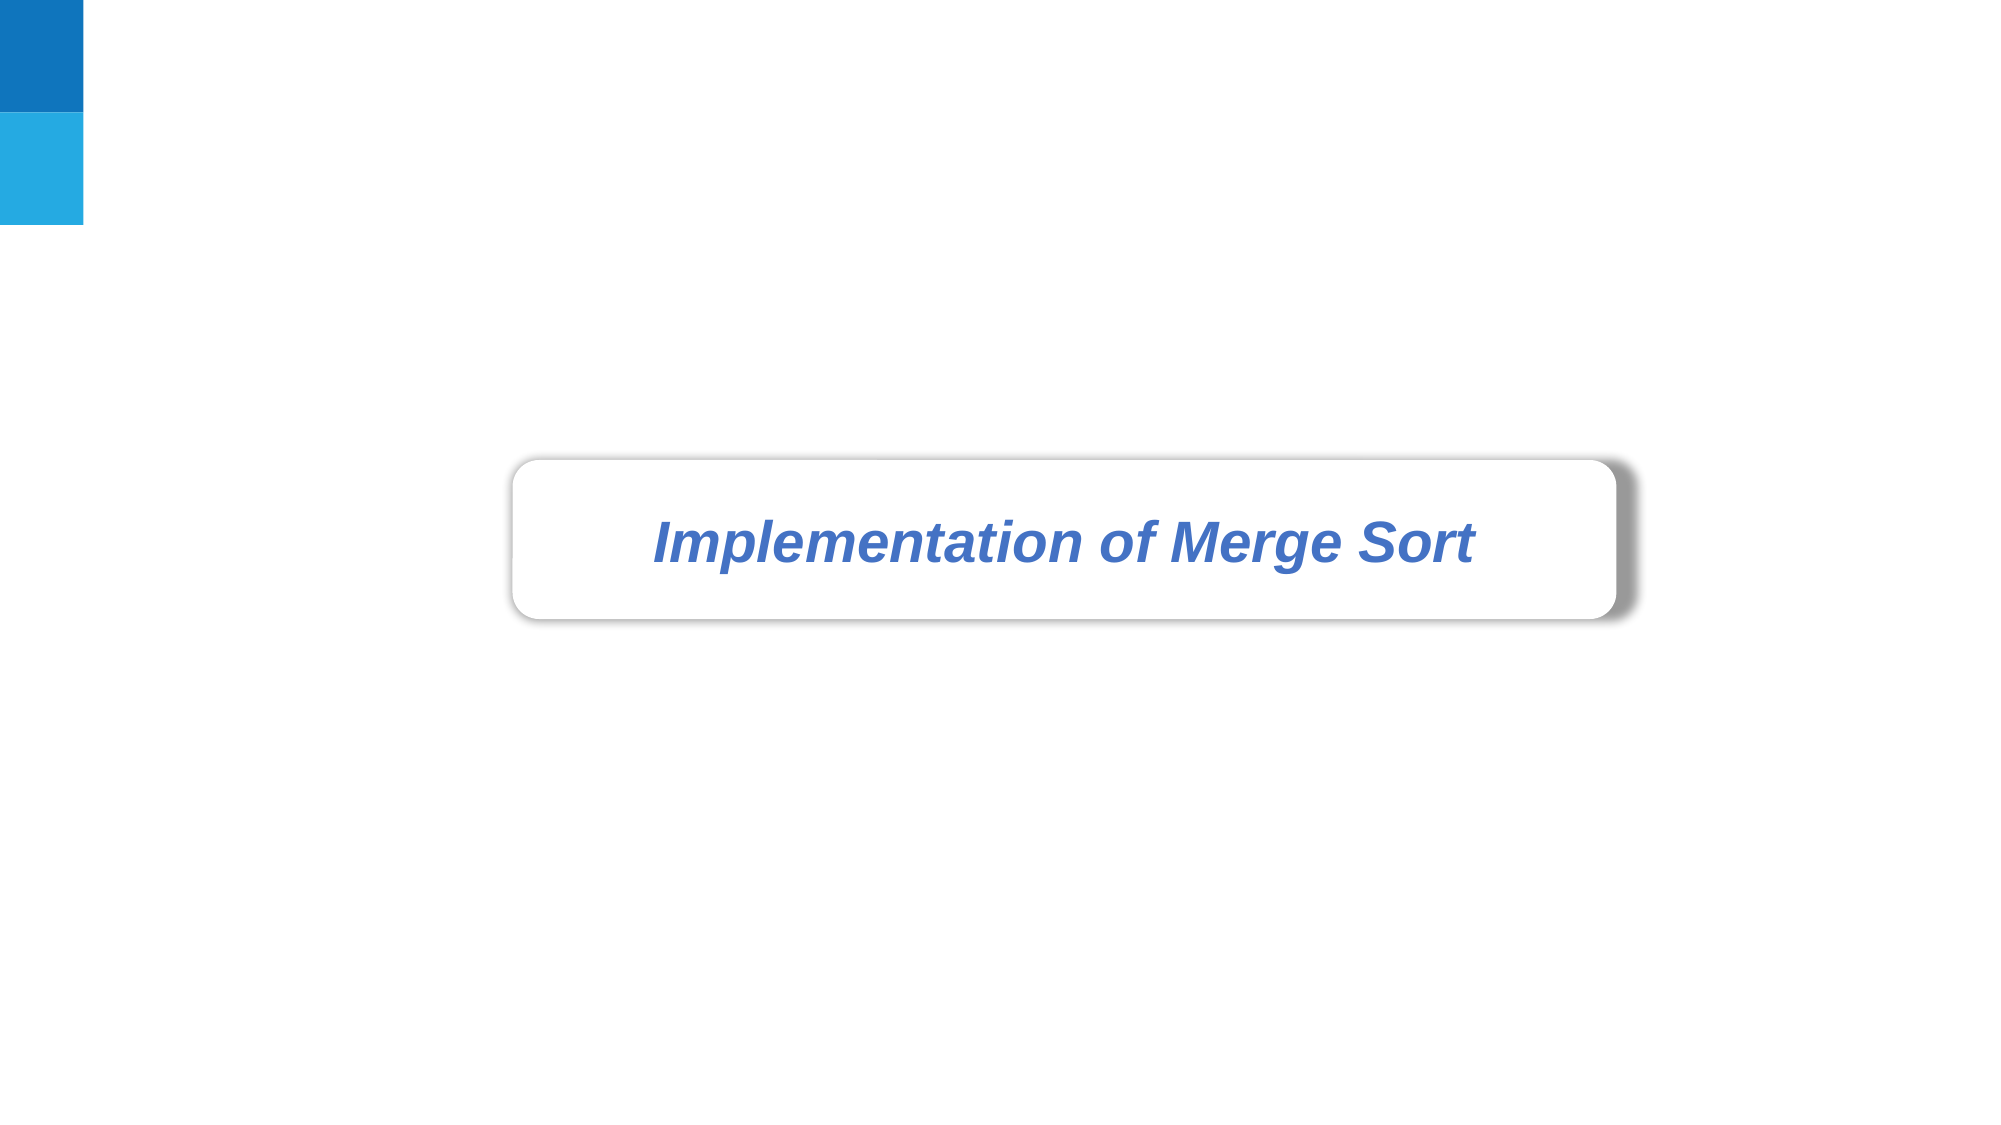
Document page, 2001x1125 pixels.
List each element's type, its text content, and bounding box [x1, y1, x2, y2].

text_box Implementation of Merge Sort [512, 459, 1617, 620]
